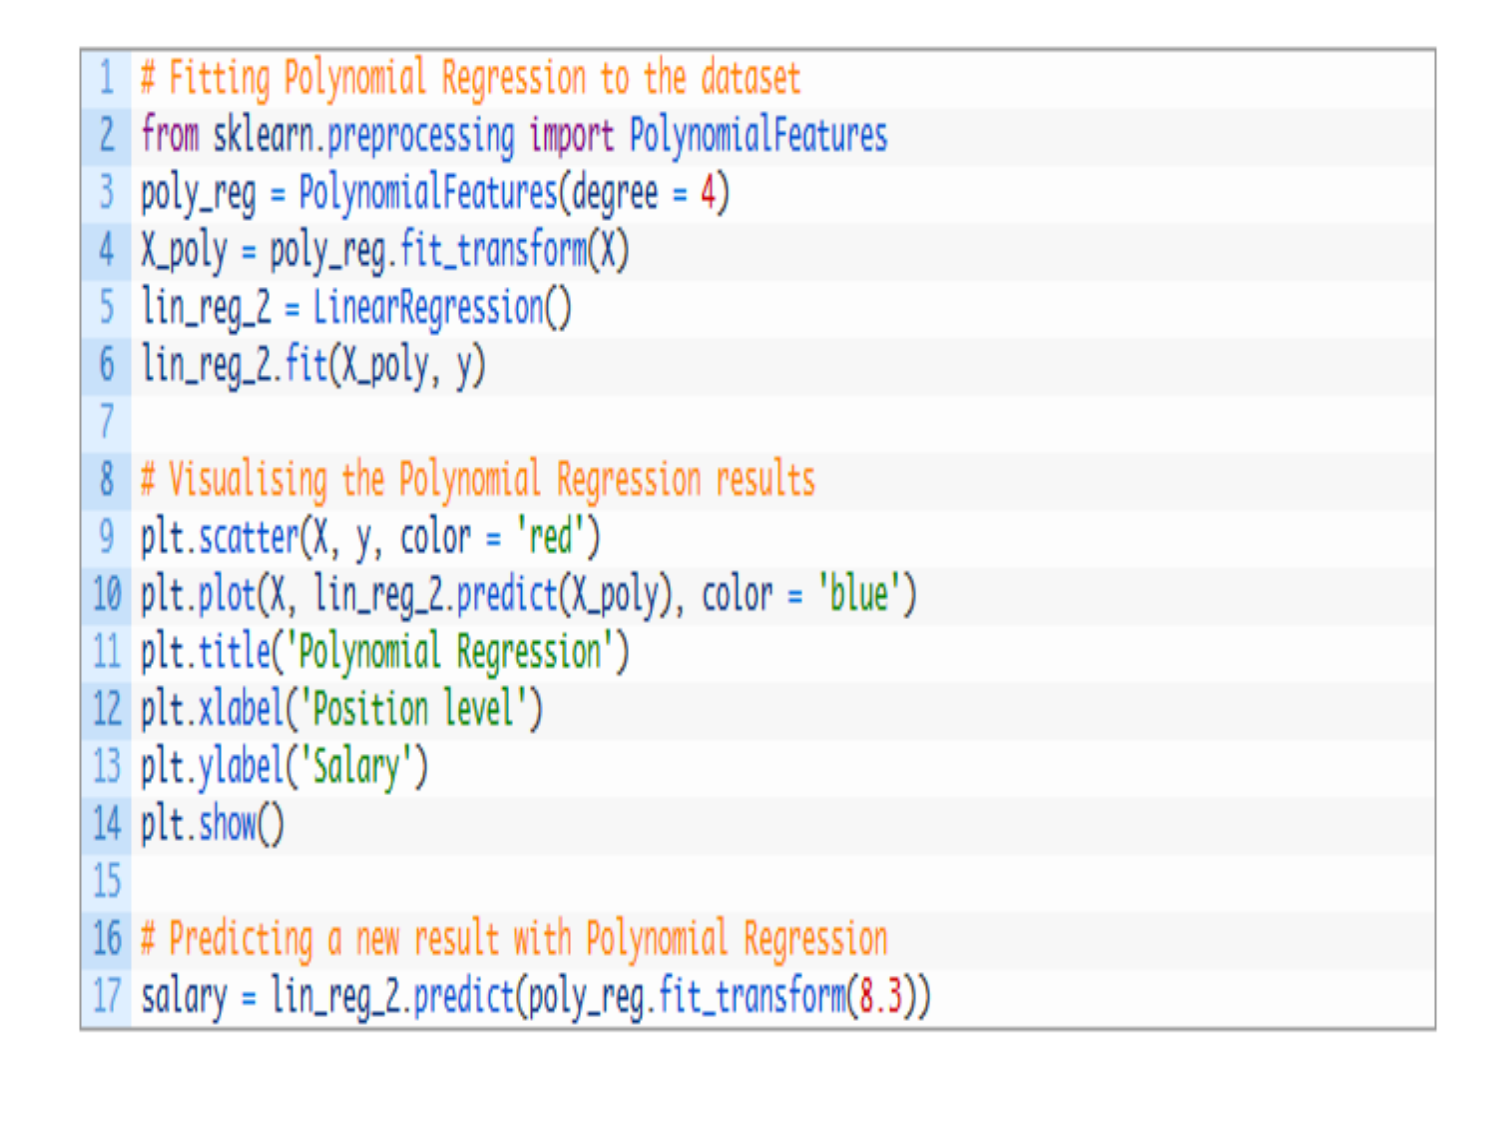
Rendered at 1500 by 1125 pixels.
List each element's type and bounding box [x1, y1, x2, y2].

picture [49, 0, 1476, 1063]
